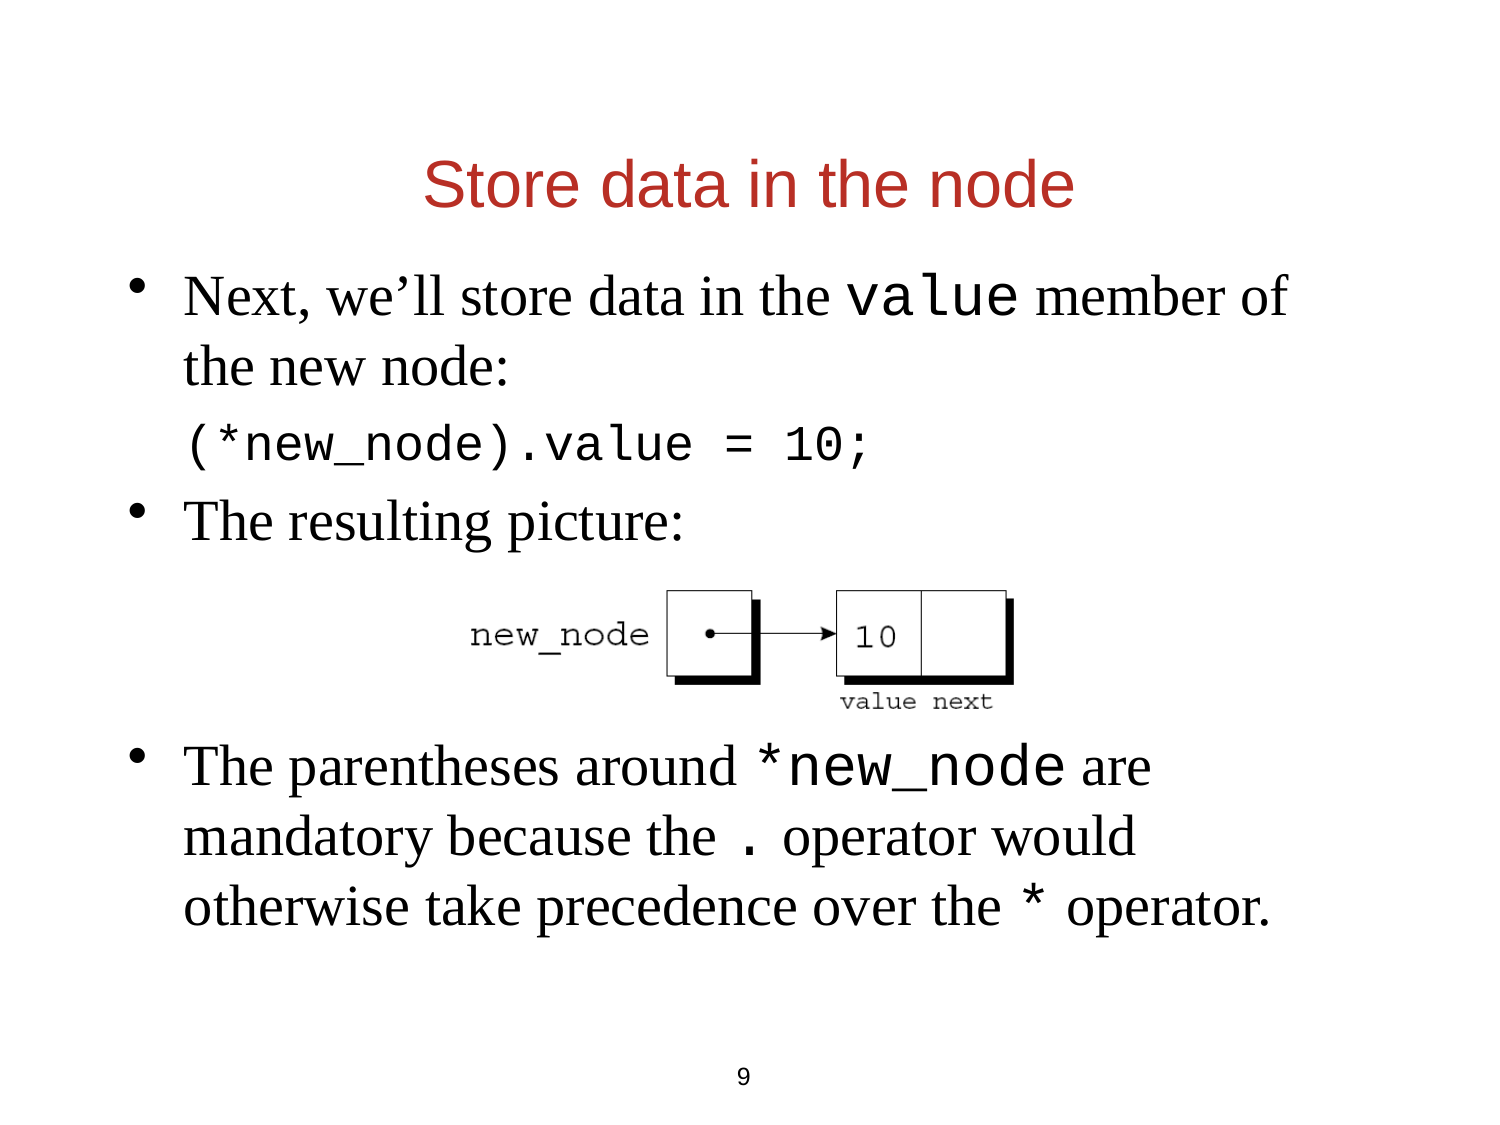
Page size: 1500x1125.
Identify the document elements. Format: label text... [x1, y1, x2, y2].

picture [466, 586, 1019, 713]
title Store data in the node [112, 125, 1388, 238]
slide_number 9 [687, 1049, 801, 1101]
list Next, we’ll store data in the value member of the new node: (*new_node).value = 10; The resulting picture: The parentheses around *new_node are mandatory because the . operator would otherwise take precedence over the * operator. [112, 249, 1388, 1038]
